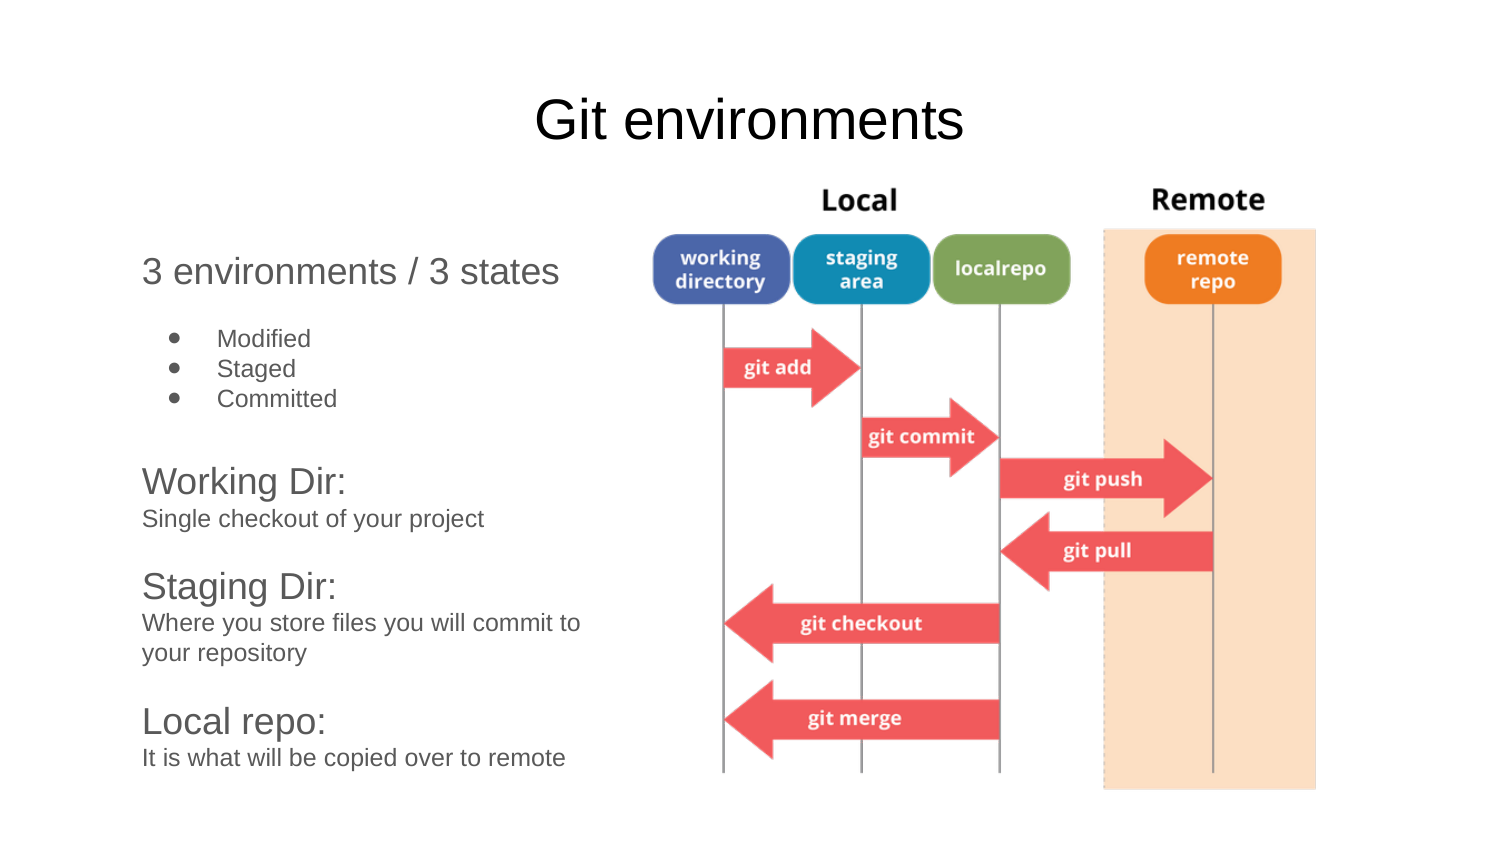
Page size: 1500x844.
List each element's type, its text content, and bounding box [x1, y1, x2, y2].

text_box 3 environments / 3 states Modified Staged Committed Working Dir: Single checkout of your project Staging Dir: Where you store files you will commit to your repository Local repo: It is what will be copied over to remote [126, 232, 607, 784]
title Git environments [51, 72, 1449, 167]
picture [648, 174, 1319, 802]
